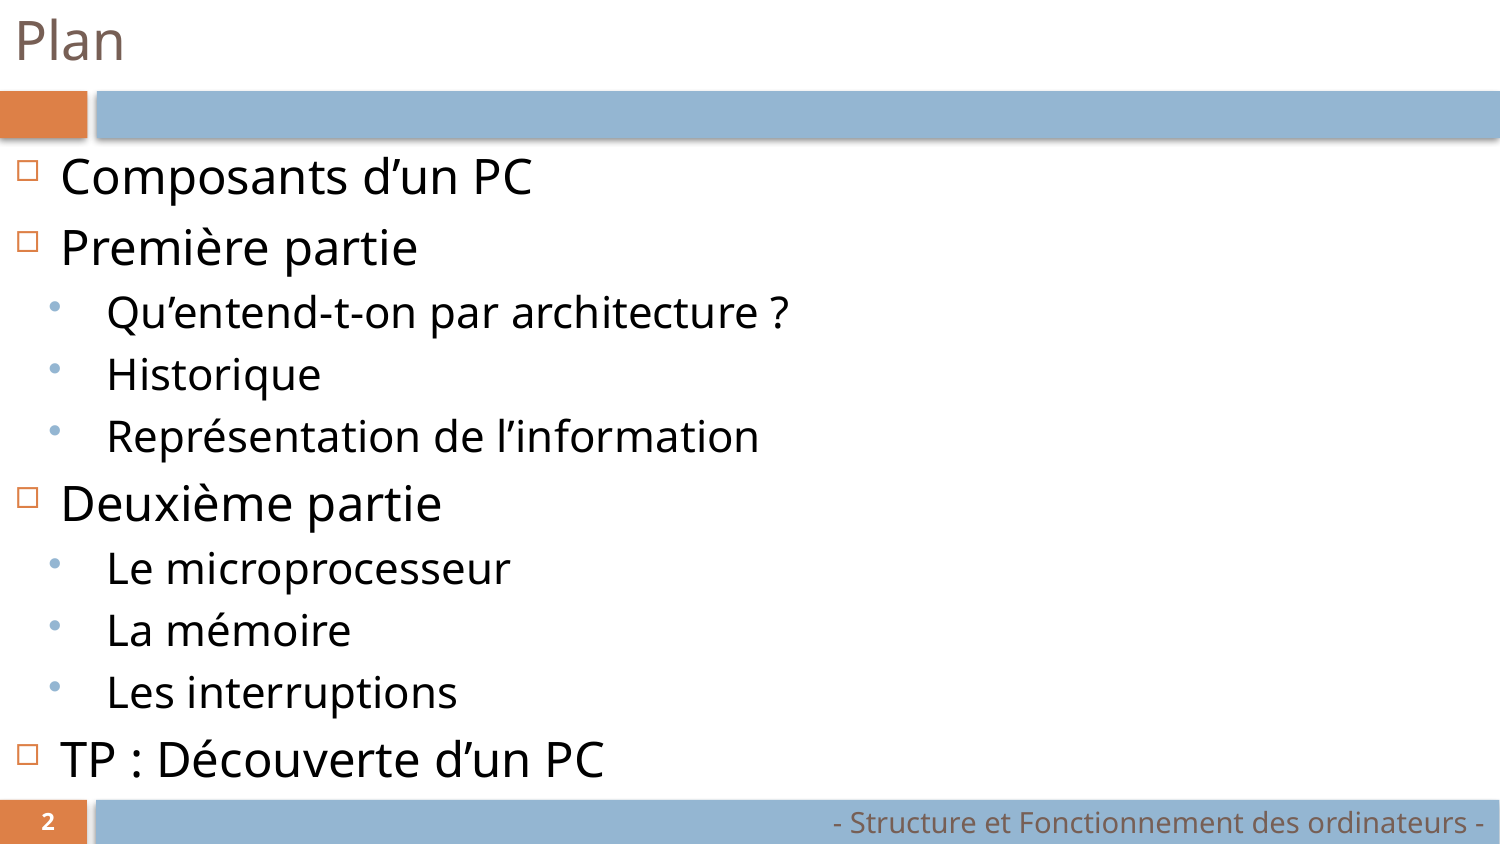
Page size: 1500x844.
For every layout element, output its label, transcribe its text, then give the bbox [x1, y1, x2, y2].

footer - Structure et Fonctionnement des ordinateurs - [112, 799, 1500, 844]
list Composants d’un PC Première partie Qu’entend-t-on par architecture ? Historique Représentation de l’information Deuxième partie Le microprocesseur La mémoire Les interruptions TP : Découverte d’un PC [0, 138, 1500, 800]
title Plan [0, 0, 1500, 80]
